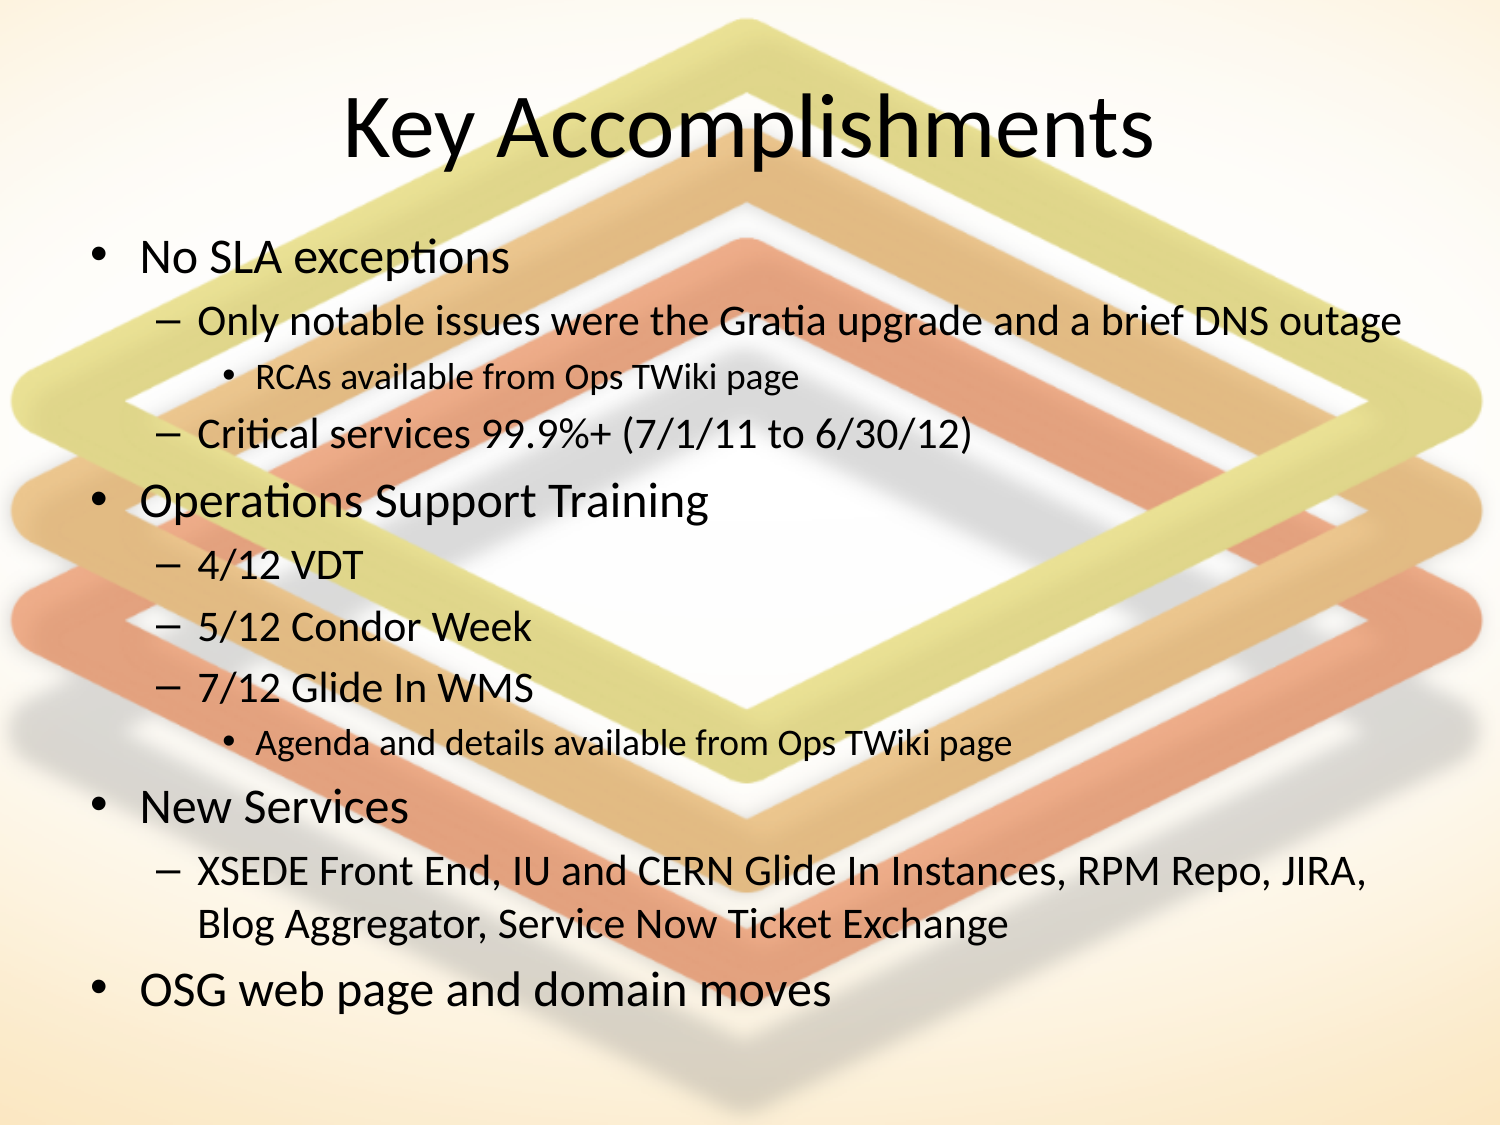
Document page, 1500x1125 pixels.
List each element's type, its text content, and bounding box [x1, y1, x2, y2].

list No SLA exceptions Only notable issues were the Gratia upgrade and a brief DNS outage RCAs available from Ops TWiki page Critical services 99.9%+ (7/1/11 to 6/30/12) Operations Support Training 4/12 VDT 5/12 Condor Week 7/12 Glide In WMS Agenda and details available from Ops TWiki page New Services XSEDE Front End, IU and CERN Glide In Instances, RPM Repo, JIRA, Blog Aggregator, Service Now Ticket Exchange OSG web page and domain moves [75, 215, 1425, 1070]
title Key Accomplishments [75, 27, 1425, 215]
